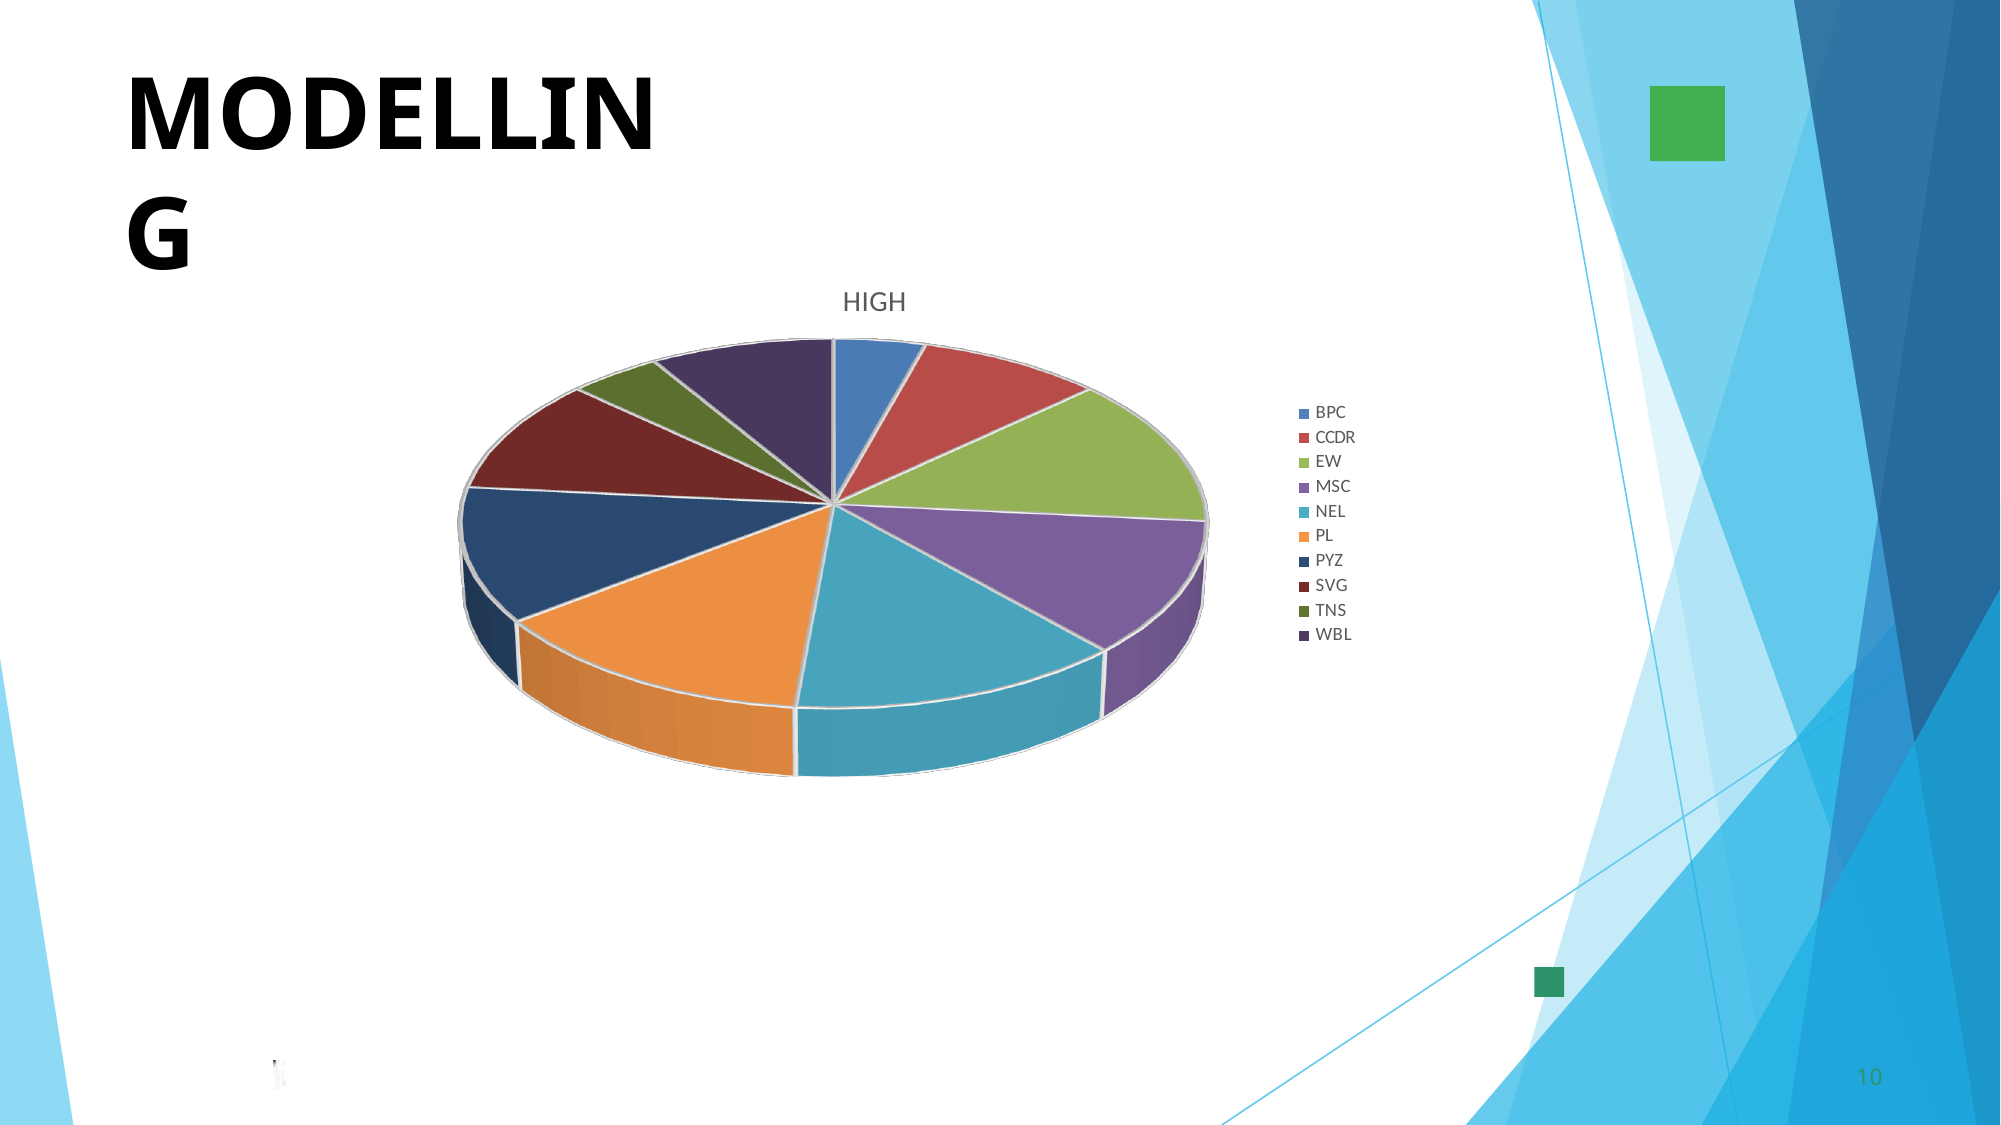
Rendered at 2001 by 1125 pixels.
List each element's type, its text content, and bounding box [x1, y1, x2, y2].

text_box [1534, 967, 1565, 997]
chart [374, 262, 1376, 788]
text_box MODELLING [121, 47, 664, 290]
text_box [1649, 86, 1725, 162]
picture [273, 1060, 287, 1091]
text_box 10 [1849, 1061, 1888, 1095]
